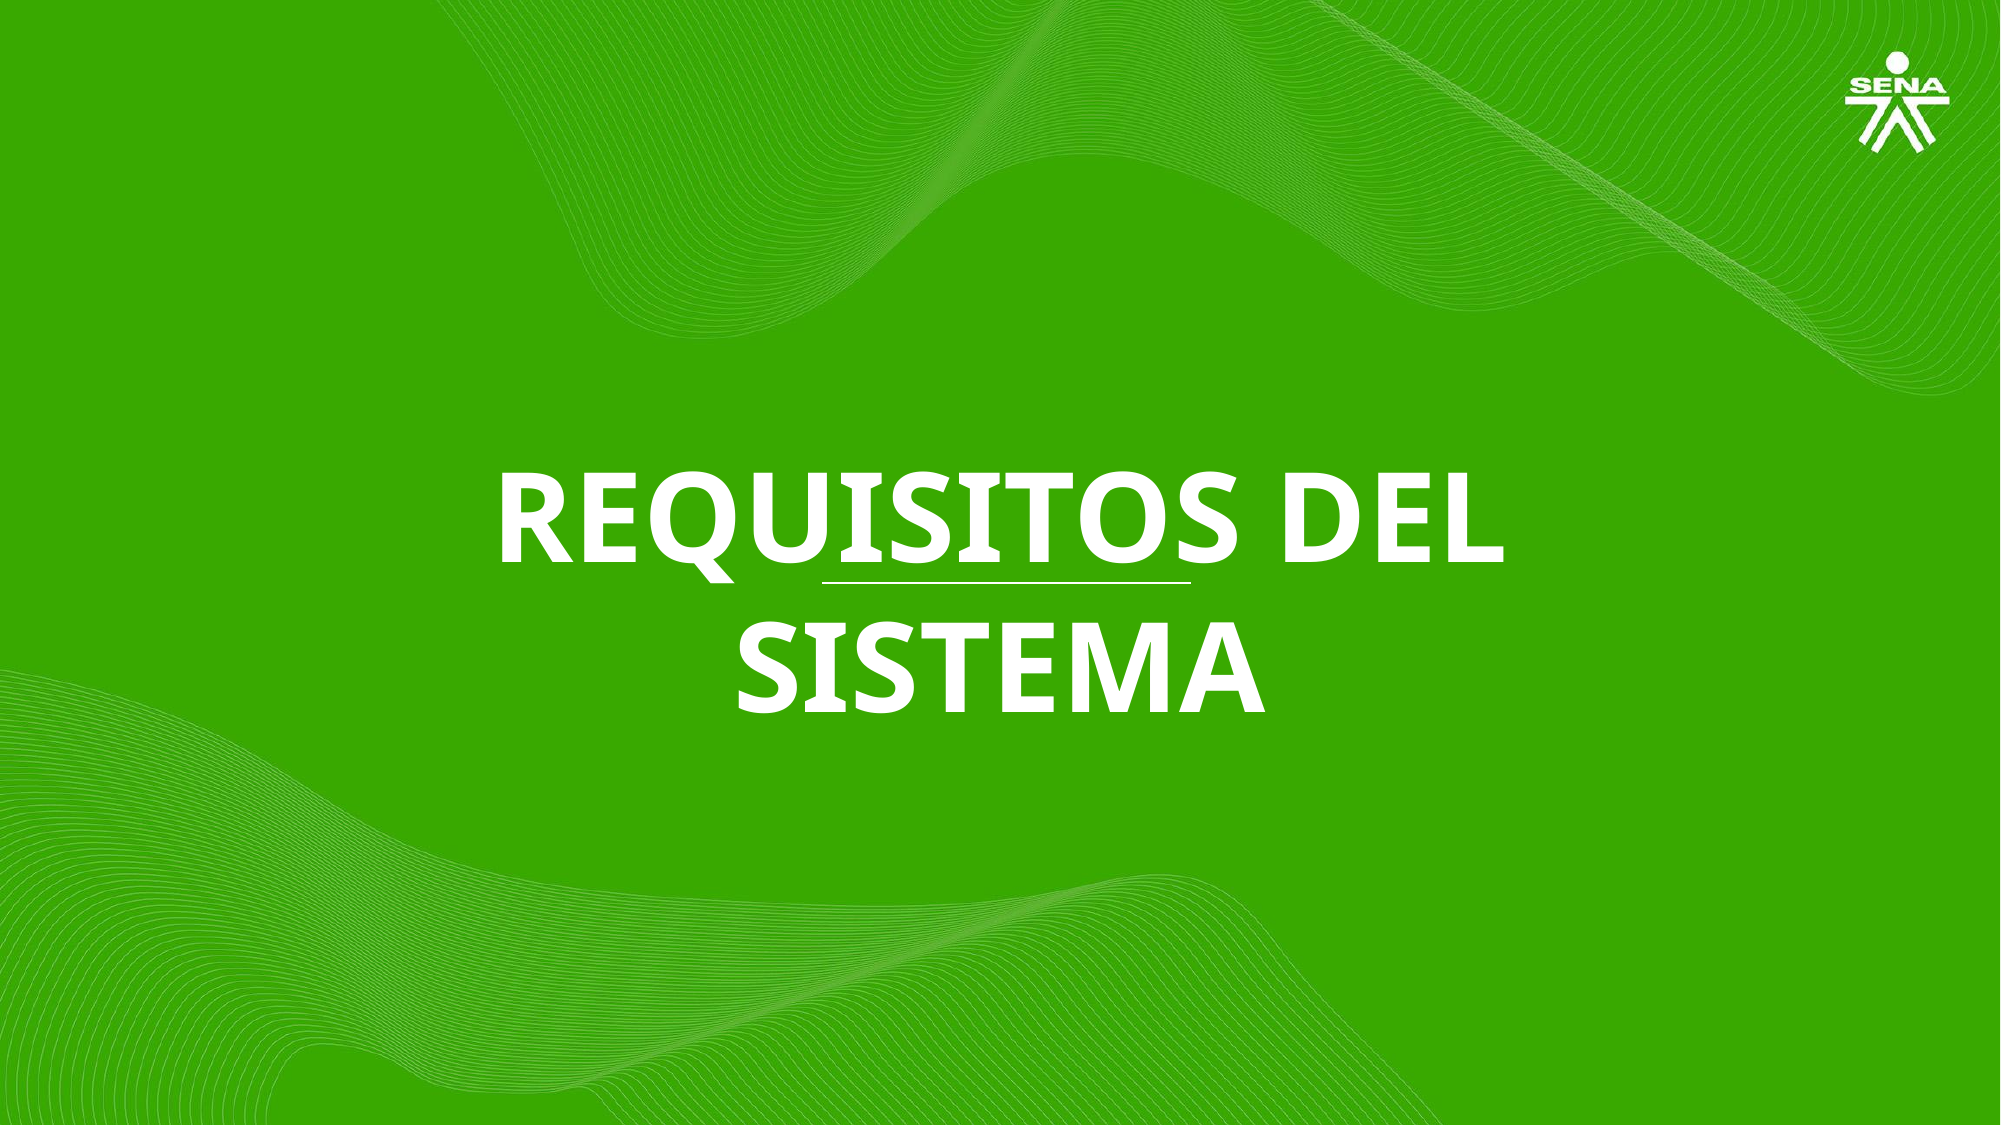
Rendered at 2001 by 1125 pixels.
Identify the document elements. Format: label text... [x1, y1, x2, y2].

text_box REQUISITOS DEL SISTEMA [312, 430, 1688, 746]
picture [0, 0, 2001, 1125]
